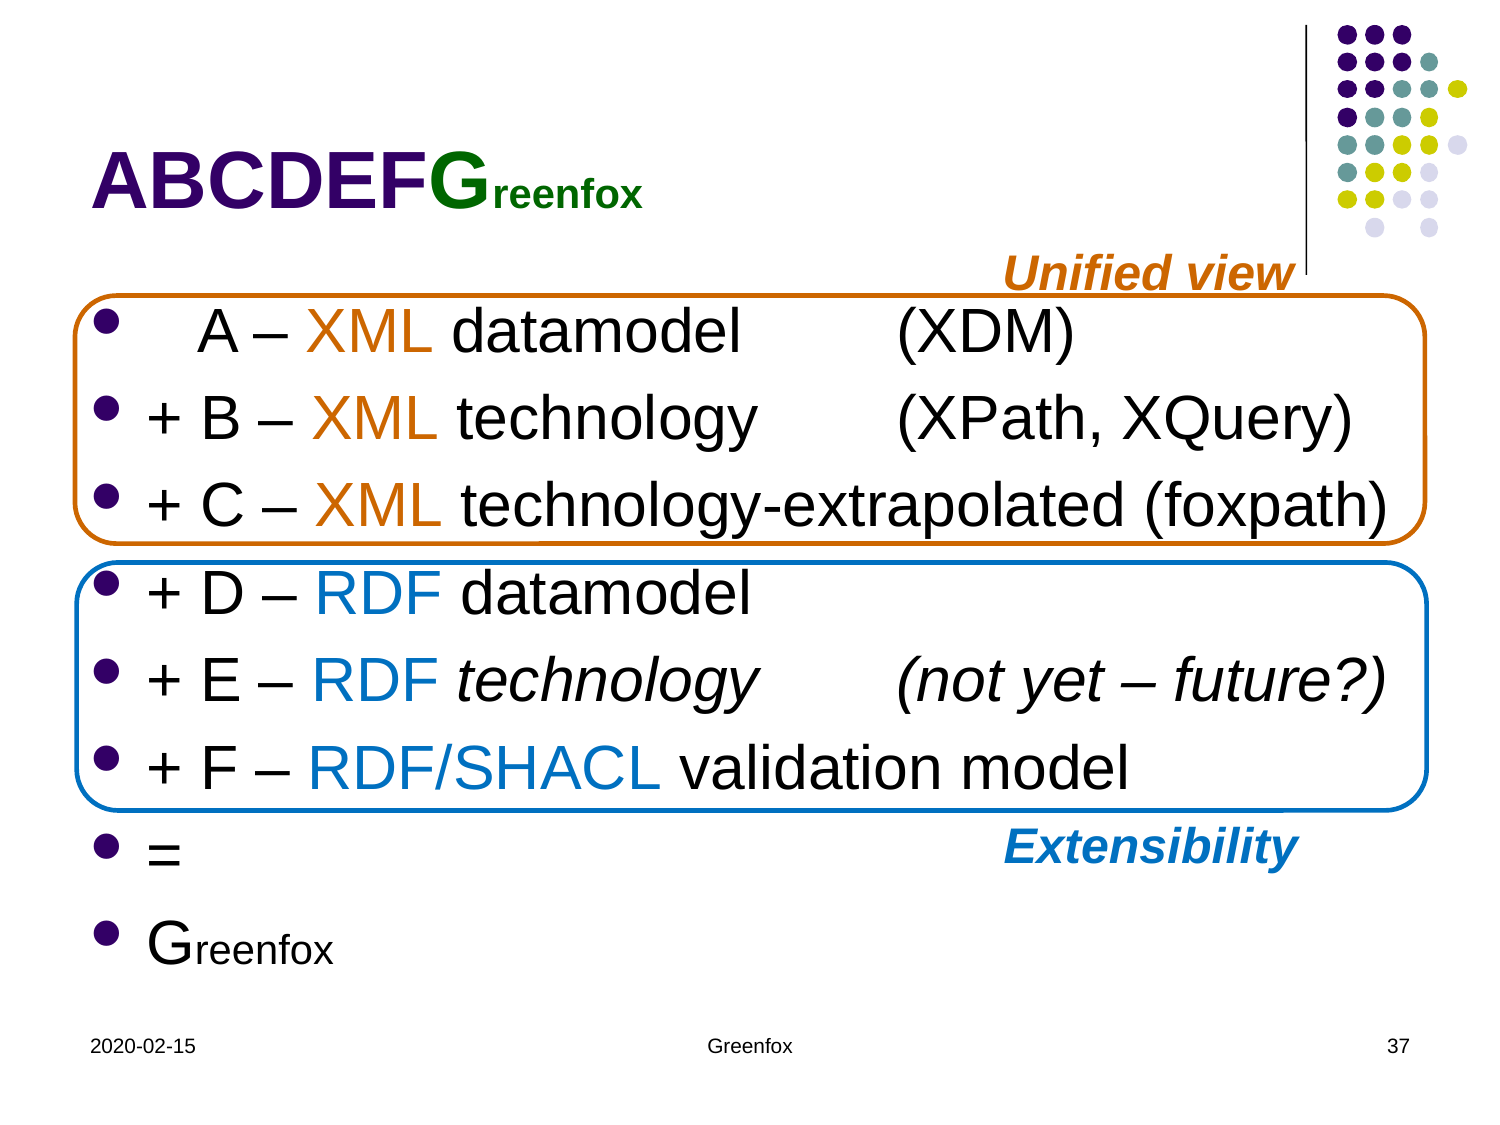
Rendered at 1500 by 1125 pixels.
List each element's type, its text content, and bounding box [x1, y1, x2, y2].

title ABCDEFGreenfox [75, 20, 1313, 233]
text_box Unified view [987, 232, 1310, 308]
text_box [74, 295, 1425, 544]
slide_number 37 [1074, 1025, 1425, 1100]
footer Greenfox [478, 1025, 1022, 1100]
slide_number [75, 1025, 425, 1100]
text_box [76, 562, 1427, 811]
list A – XML datamodel (XDM) + B – XML technology (XPath, XQuery) + C – XML technology-extrapolated (foxpath) + D – RDF datamodel + E – RDF technology (not yet – future?) + F – RDF/SHACL validation model = Greenfox [75, 282, 1500, 1006]
text_box Extensibility [988, 805, 1314, 881]
